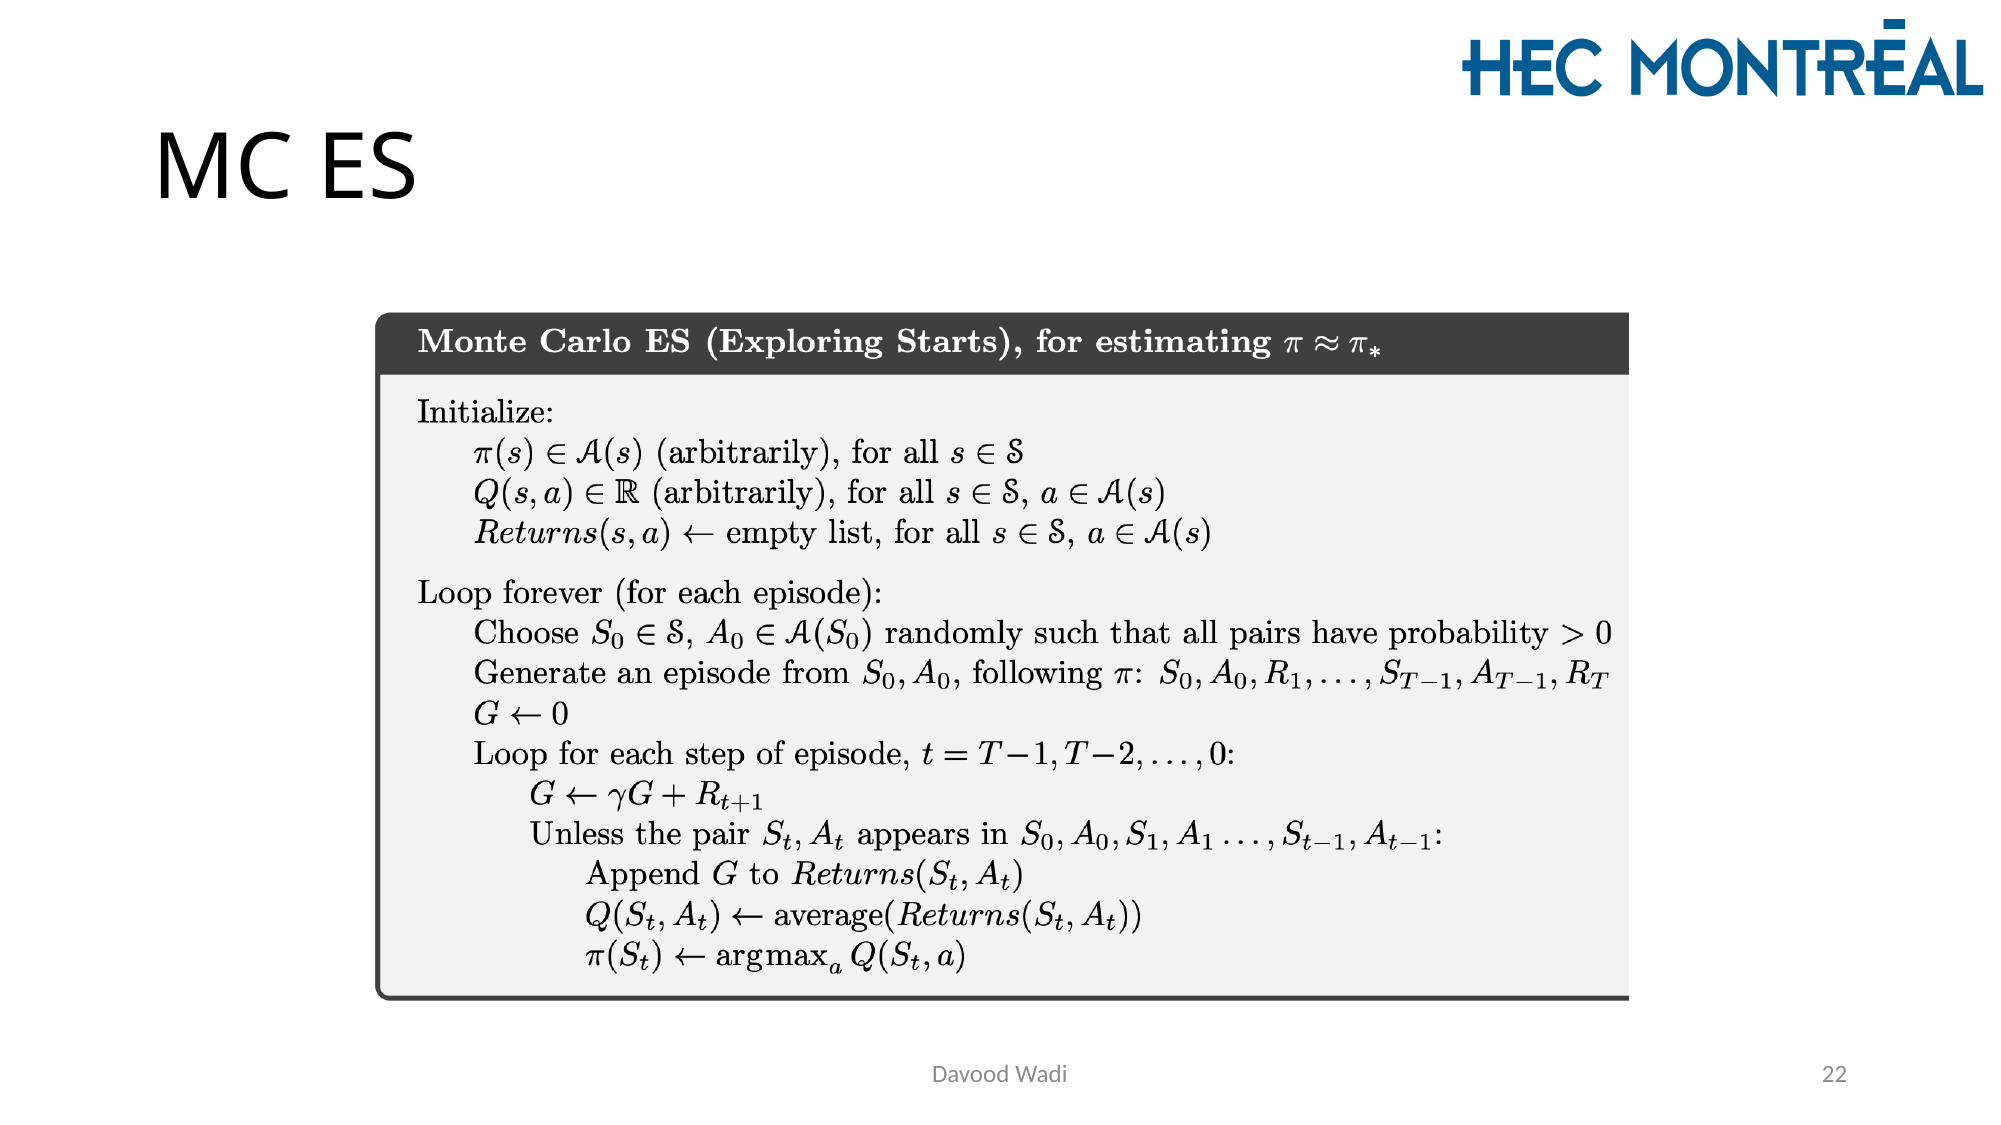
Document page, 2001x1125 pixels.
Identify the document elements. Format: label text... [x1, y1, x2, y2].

picture [1462, 19, 1984, 97]
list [371, 299, 1629, 1014]
slide_number 22 [1412, 1042, 1863, 1103]
title MC ES [137, 59, 1863, 278]
footer Davood Wadi [662, 1042, 1338, 1103]
